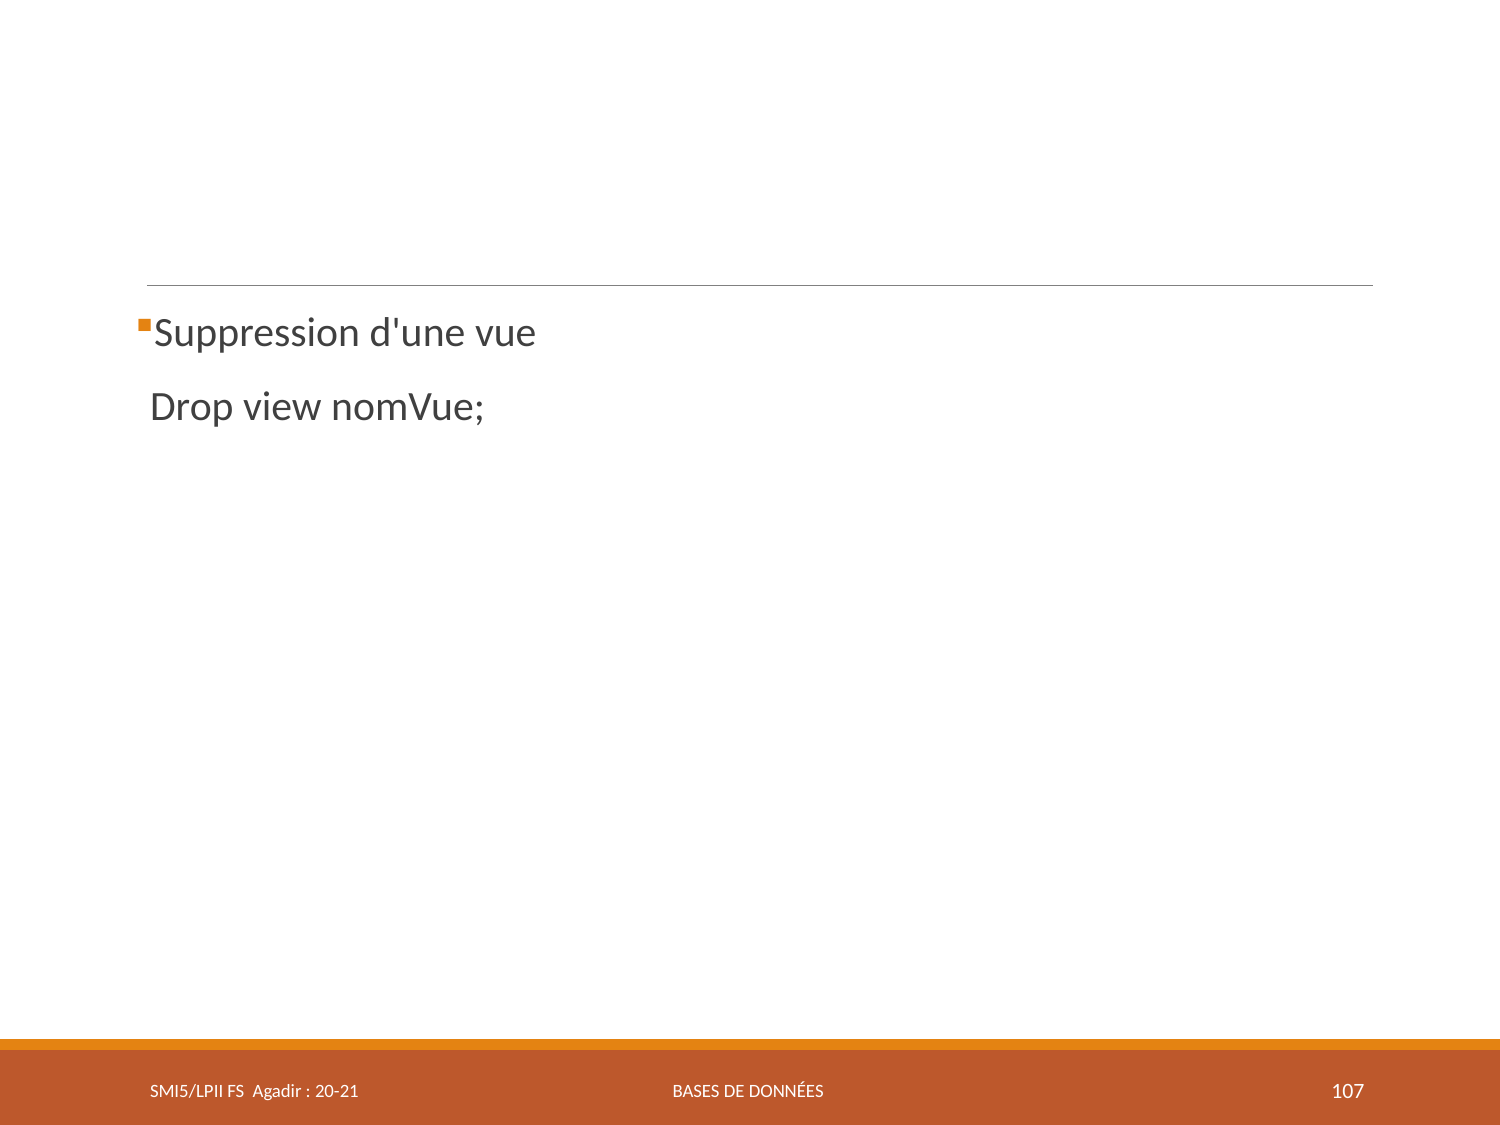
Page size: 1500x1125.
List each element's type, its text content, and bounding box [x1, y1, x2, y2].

slide_number 107 [1218, 1059, 1380, 1120]
list Suppression d'une vue Drop view nomVue; [135, 302, 1373, 963]
slide_number SMI5/LPII FS Agadir : 20-21 [135, 1059, 440, 1120]
footer Bases de données [453, 1059, 1047, 1120]
